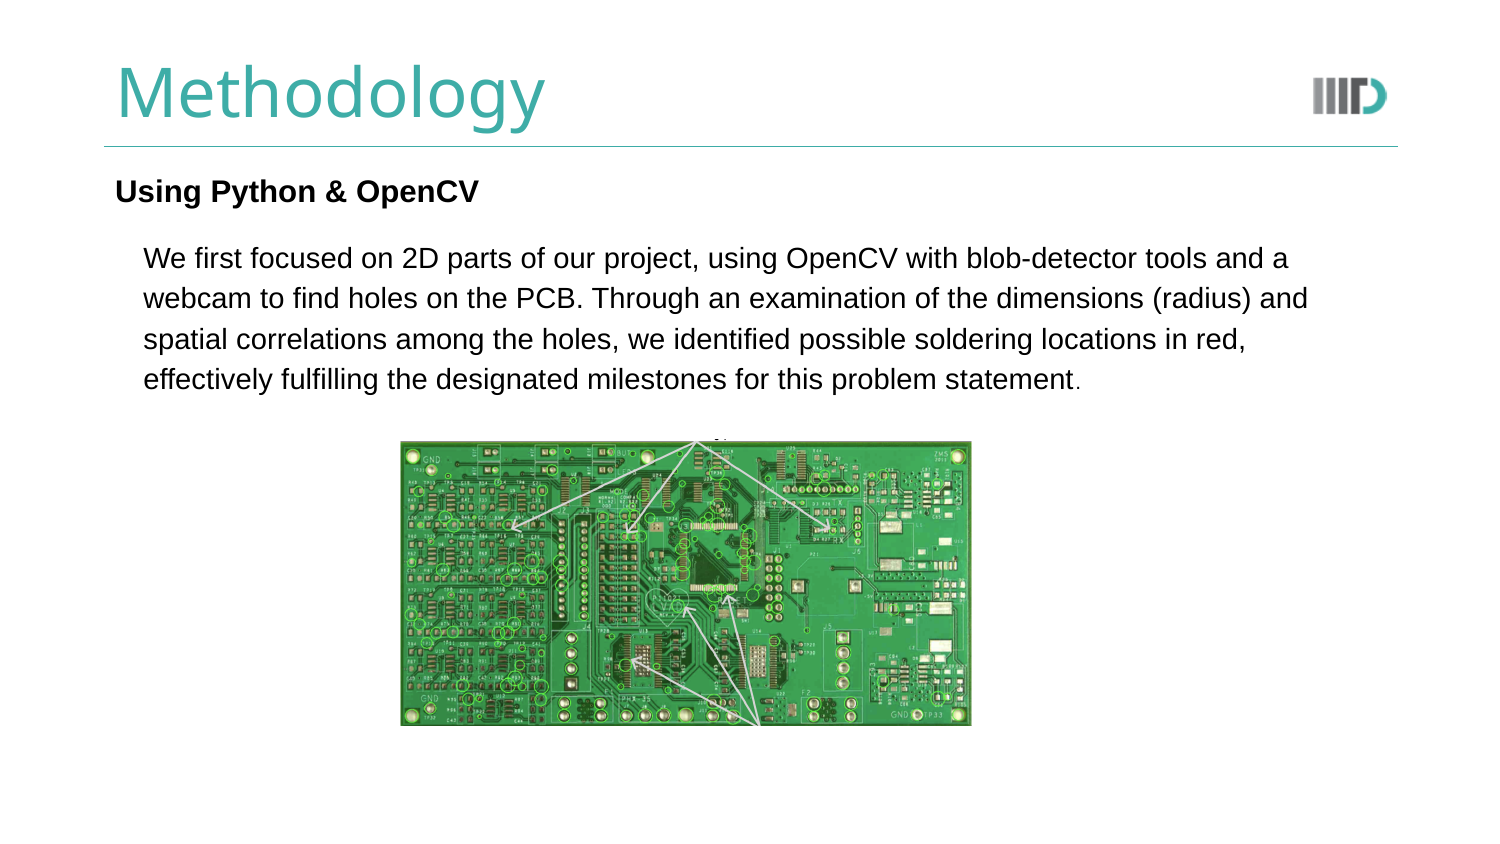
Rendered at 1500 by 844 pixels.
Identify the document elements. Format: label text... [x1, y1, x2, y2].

picture [397, 438, 973, 726]
picture [1299, 68, 1398, 124]
title Methodology [103, 45, 1267, 147]
list Using Python & OpenCV We first focused on 2D parts of our project, using OpenCV with blob-detector tools and a webcam to find holes on the PCB. Through an examination of the dimensions (radius) and spatial correlations among the holes, we identified possible soldering locations in red, effectively fulfilling the designated milestones for this problem statement. [103, 169, 1398, 761]
